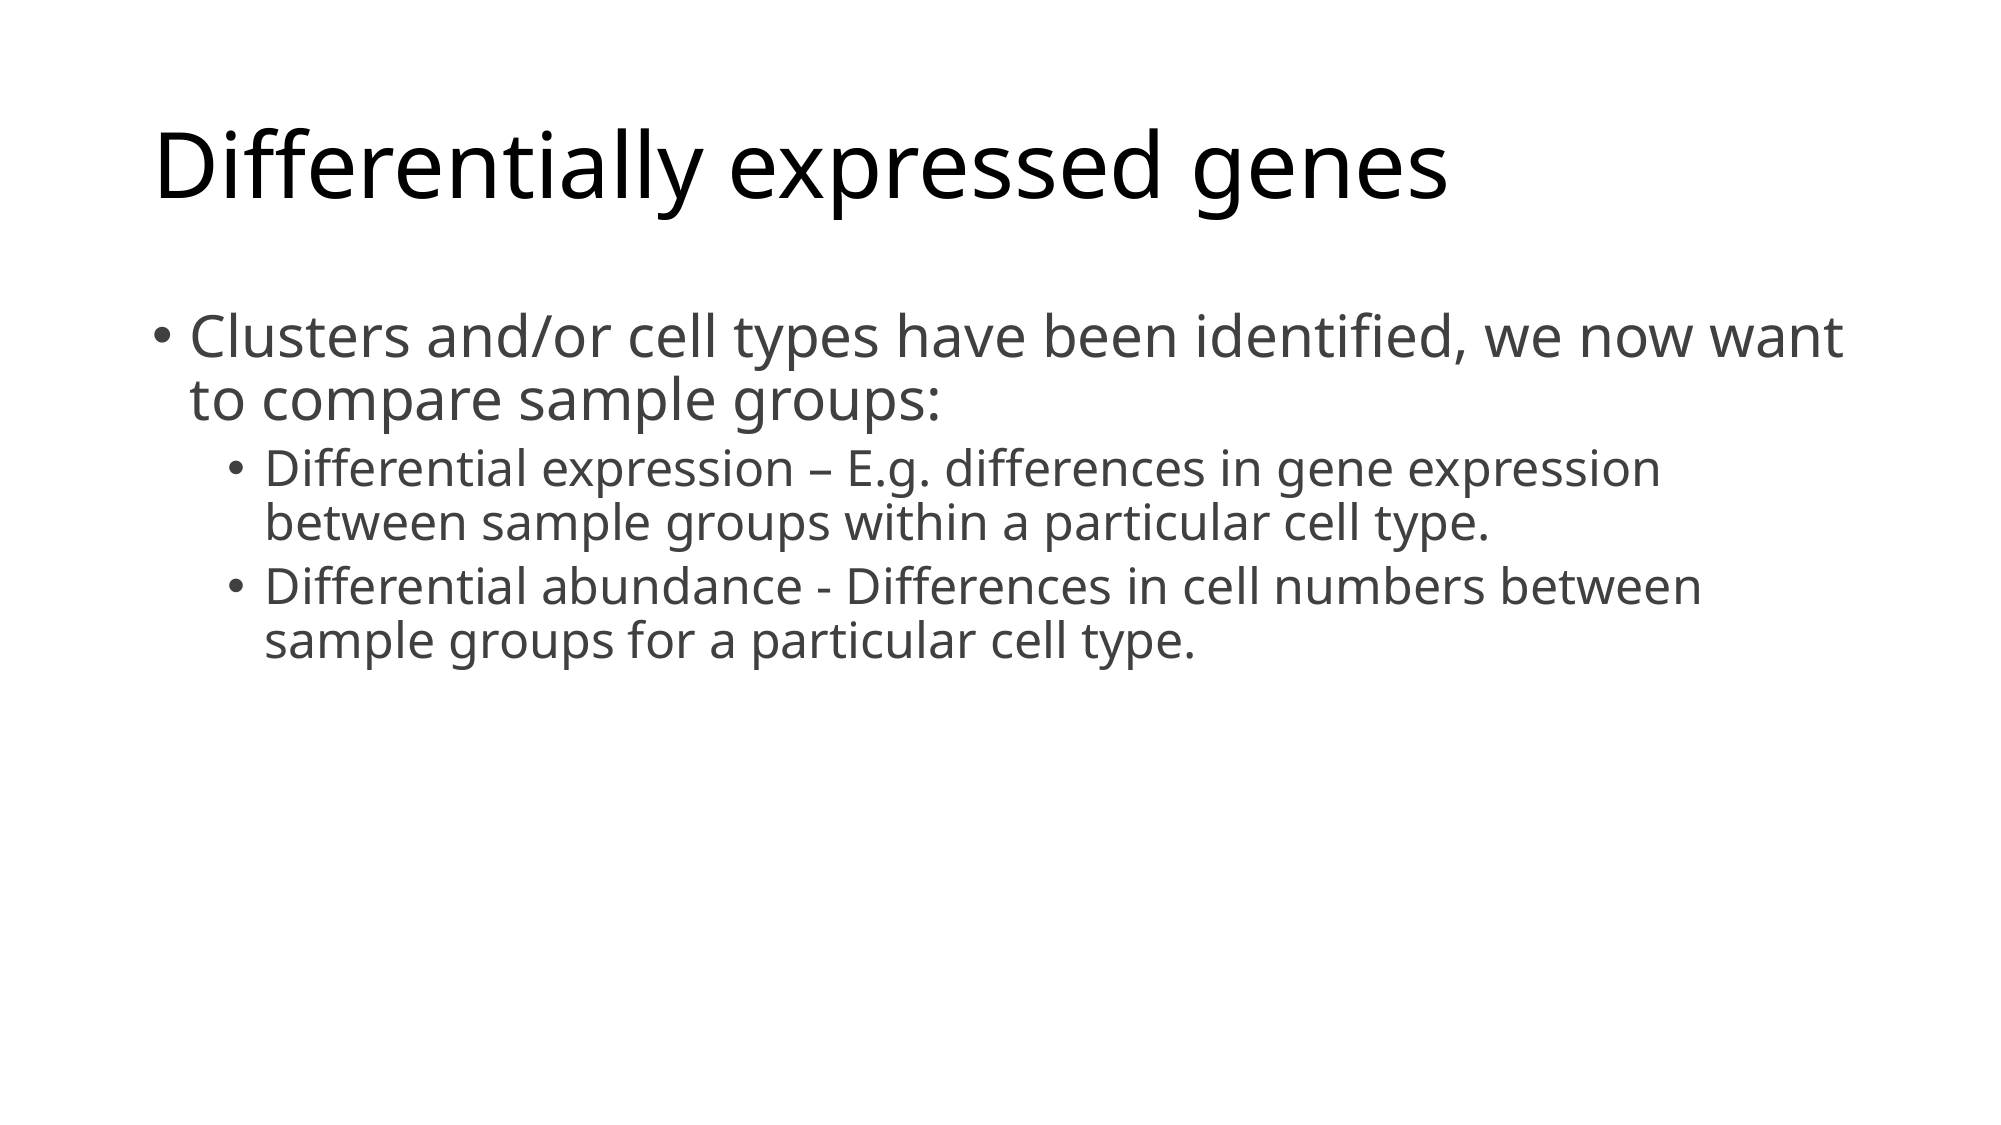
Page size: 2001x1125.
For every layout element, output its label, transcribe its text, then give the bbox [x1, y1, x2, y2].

title Differentially expressed genes [137, 59, 1863, 278]
list Clusters and/or cell types have been identified, we now want to compare sample groups: Differential expression – E.g. differences in gene expression between sample groups within a particular cell type. Differential abundance - Differences in cell numbers between sample groups for a particular cell type. [137, 299, 1863, 1014]
